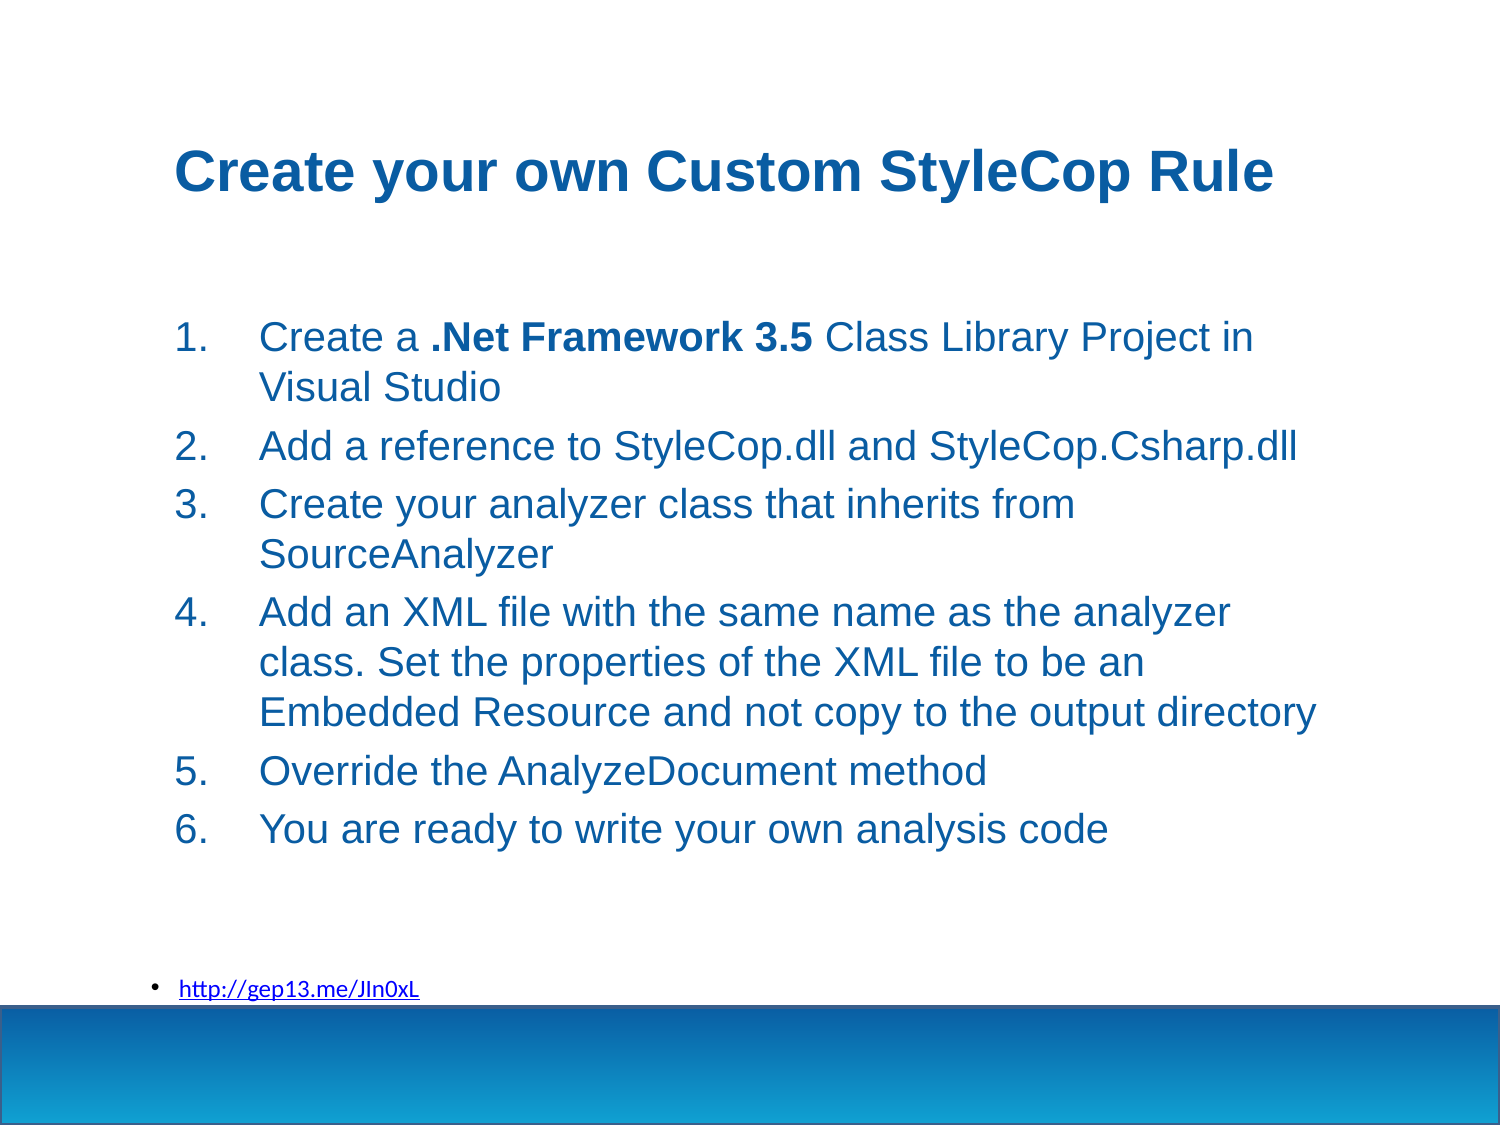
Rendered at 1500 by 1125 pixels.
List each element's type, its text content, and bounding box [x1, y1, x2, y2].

list Create a .Net Framework 3.5 Class Library Project in Visual Studio Add a reference to StyleCop.dll and StyleCop.Csharp.dll Create your analyzer class that inherits from SourceAnalyzer Add an XML file with the same name as the analyzer class. Set the properties of the XML file to be an Embedded Resource and not copy to the output directory Override the AnalyzeDocument method You are ready to write your own analysis code [159, 302, 1341, 941]
title Create your own Custom StyleCop Rule [159, 125, 1341, 244]
text_box http://gep13.me/JIn0xL [136, 964, 435, 1010]
